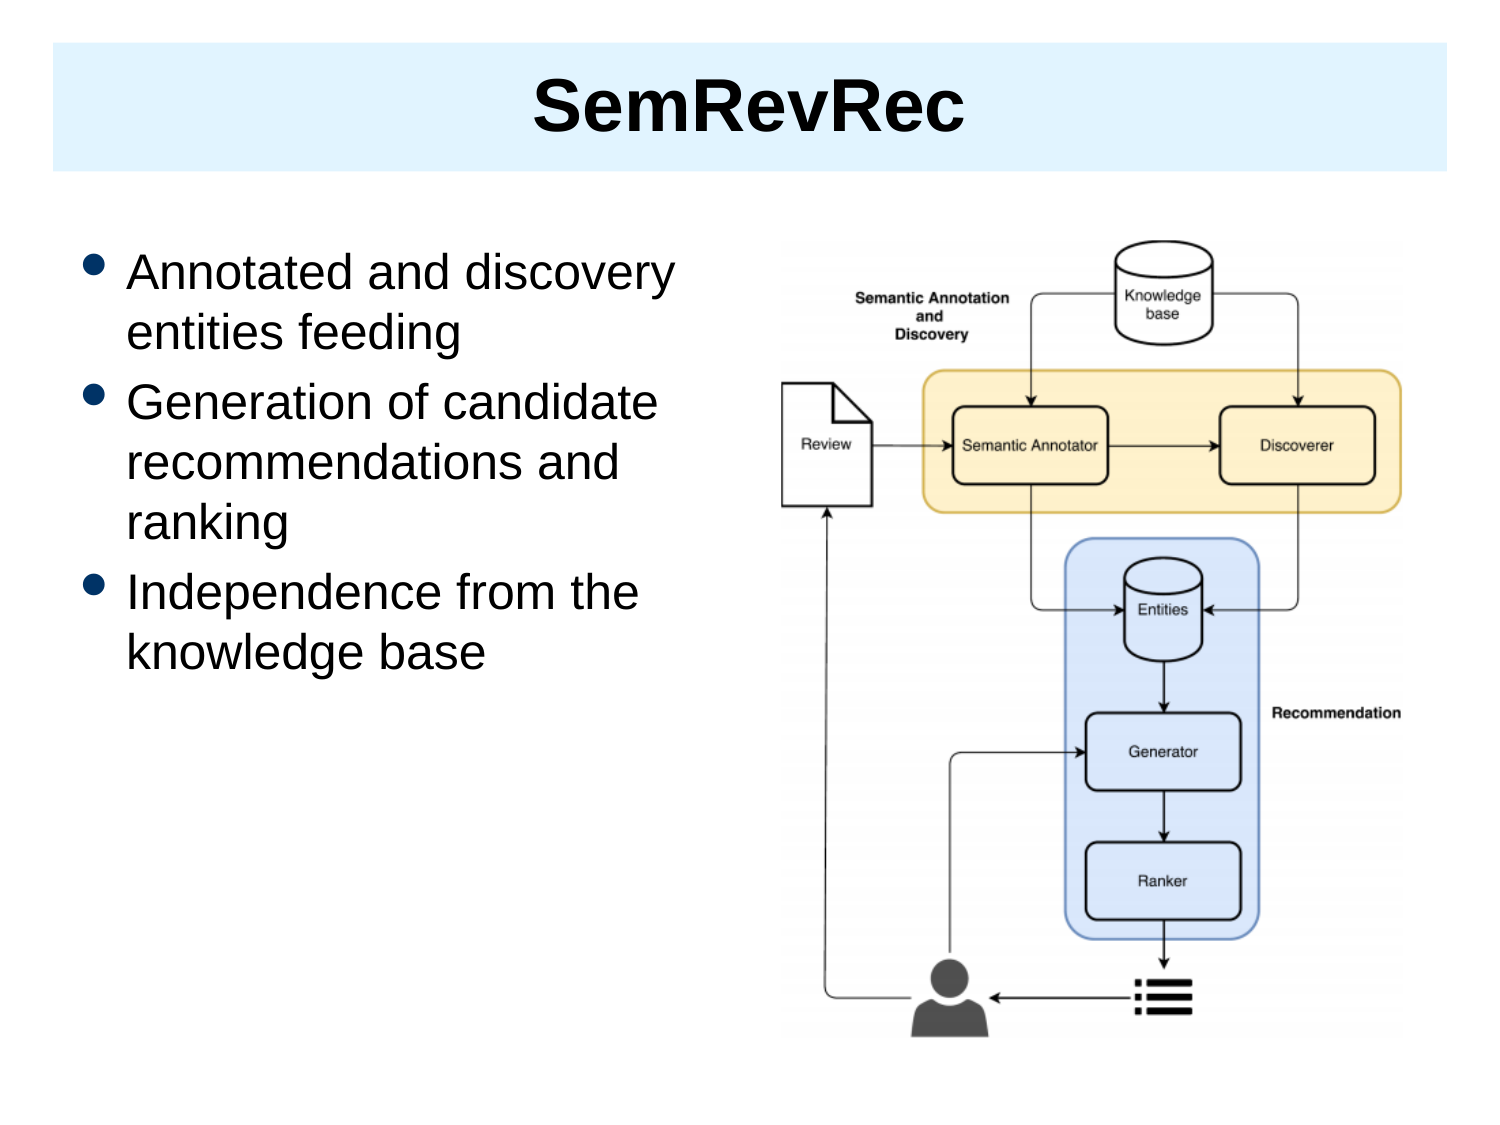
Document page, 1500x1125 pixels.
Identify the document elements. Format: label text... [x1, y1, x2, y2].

picture [761, 231, 1413, 1047]
title SemRevRec [53, 42, 1447, 172]
list Annotated and discovery entities feeding Generation of candidate recommendations and ranking Independence from the knowledge base [64, 231, 738, 1047]
